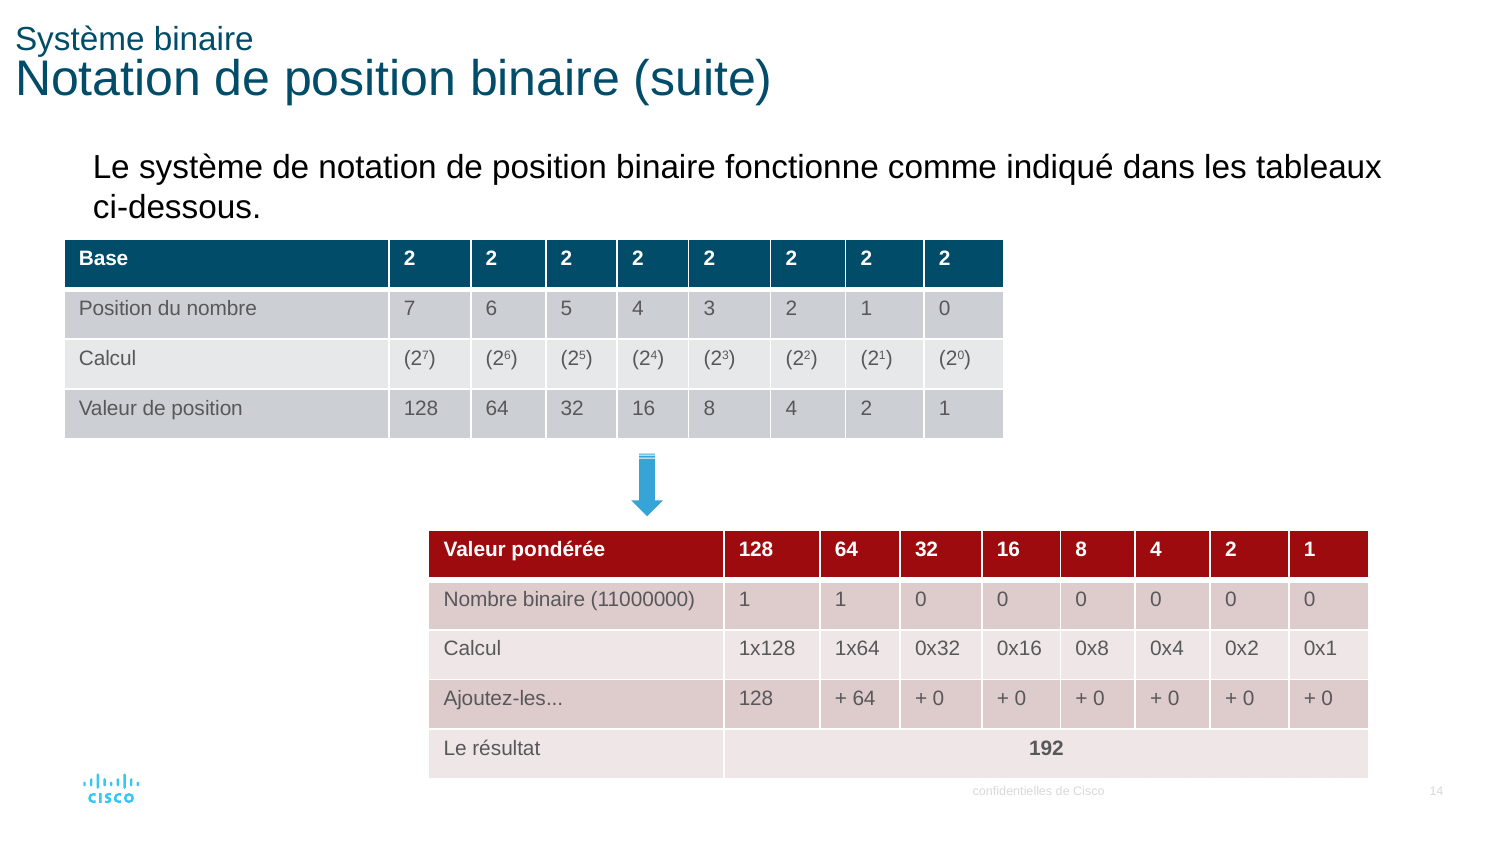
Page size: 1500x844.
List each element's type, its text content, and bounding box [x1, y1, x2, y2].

table_cell + 0 [901, 680, 981, 728]
table_header 2 [771, 240, 845, 287]
table_cell 1x64 [821, 631, 899, 679]
table_cell 3 [689, 292, 770, 338]
table_cell 0 [901, 583, 981, 629]
table_header 64 [821, 531, 899, 577]
table_header 2 [390, 240, 470, 287]
table_cell 0 [1136, 583, 1209, 629]
table_cell 0x32 [901, 631, 981, 679]
table_cell 192 [725, 730, 1368, 778]
table_header 1 [1290, 531, 1368, 577]
table_cell 0 [1290, 583, 1368, 629]
table_cell Position du nombre [65, 292, 388, 338]
table_cell Valeur de position [65, 390, 388, 438]
table_cell 1 [821, 583, 899, 629]
table_cell Calcul [429, 631, 723, 679]
table_cell 0 [983, 583, 1060, 629]
table_cell 0 [1061, 583, 1134, 629]
table_cell 0 [1211, 583, 1288, 629]
table_cell 4 [771, 390, 845, 438]
table_header 8 [1061, 531, 1134, 577]
table_cell + 0 [1290, 680, 1368, 728]
table_cell 32 [547, 390, 616, 438]
table_cell + 0 [1136, 680, 1209, 728]
table_cell 0 [925, 292, 1003, 338]
table_cell 5 [547, 292, 616, 338]
table_cell Le résultat [429, 730, 723, 778]
table_header 2 [547, 240, 616, 287]
table_header 2 [925, 240, 1003, 287]
table_header 4 [1136, 531, 1209, 577]
table_header 32 [901, 531, 981, 577]
table_cell 0x8 [1061, 631, 1134, 679]
table_cell 2 [846, 390, 923, 438]
table_cell + 0 [1211, 680, 1288, 728]
table_cell + 0 [983, 680, 1060, 728]
table_cell + 0 [1061, 680, 1134, 728]
table_cell + 64 [821, 680, 899, 728]
table_cell 1 [725, 583, 819, 629]
table_header 2 [1211, 531, 1288, 577]
table_cell (22) [771, 340, 845, 388]
table_header 2 [689, 240, 770, 287]
table_header 2 [618, 240, 688, 287]
table_cell 6 [472, 292, 545, 338]
table_cell (27) [390, 340, 470, 388]
text_box [629, 452, 665, 519]
table_cell (25) [547, 340, 616, 388]
table_cell (24) [618, 340, 688, 388]
table_cell 7 [390, 292, 470, 338]
table_cell 0x16 [983, 631, 1060, 679]
table_cell Calcul [65, 340, 388, 388]
table_header 2 [846, 240, 923, 287]
table_cell 1x128 [725, 631, 819, 679]
list Le système de notation de position binaire fonctionne comme indiqué dans les tableaux ci-dessous. [77, 137, 1437, 193]
table_cell 8 [689, 390, 770, 438]
table_cell 16 [618, 390, 688, 438]
table_cell Ajoutez-les... [429, 680, 723, 728]
table_cell 64 [472, 390, 545, 438]
table_cell 128 [390, 390, 470, 438]
title Système binaire Notation de position binaire (suite) [0, 5, 1369, 126]
table_header Valeur pondérée [429, 531, 723, 577]
table_cell (26) [472, 340, 545, 388]
table_cell 0x4 [1136, 631, 1209, 679]
table_cell 1 [846, 292, 923, 338]
table_cell 0x1 [1290, 631, 1368, 679]
table_header 128 [725, 531, 819, 577]
table_cell Nombre binaire (11000000) [429, 583, 723, 629]
table_cell (23) [689, 340, 770, 388]
table_cell (21) [846, 340, 923, 388]
table_cell (20) [925, 340, 1003, 388]
table_cell 4 [618, 292, 688, 338]
table_cell 0x2 [1211, 631, 1288, 679]
table_cell 2 [771, 292, 845, 338]
table_header 16 [983, 531, 1060, 577]
table_header Base [65, 240, 388, 287]
table_cell 128 [725, 680, 819, 728]
table_header 2 [472, 240, 545, 287]
table_cell 1 [925, 390, 1003, 438]
